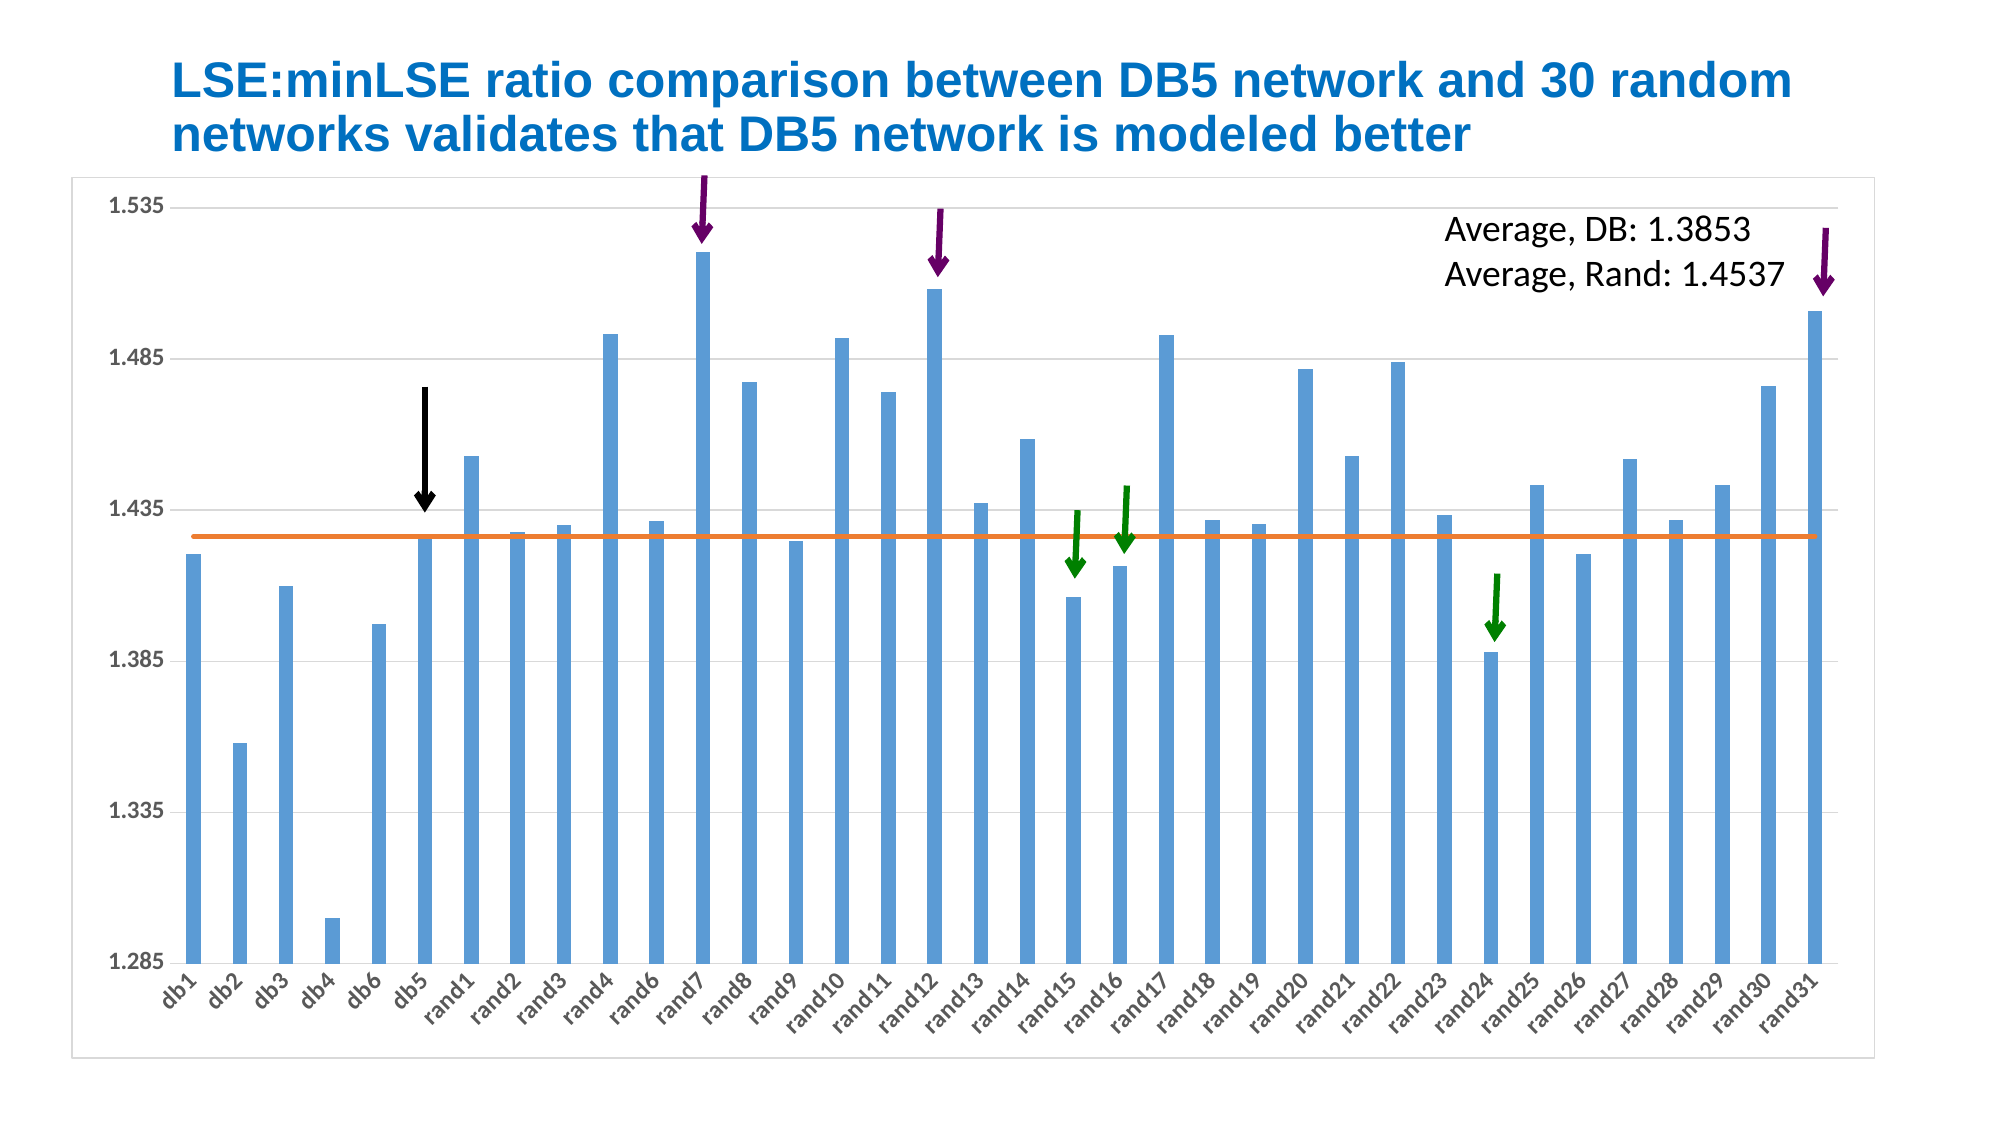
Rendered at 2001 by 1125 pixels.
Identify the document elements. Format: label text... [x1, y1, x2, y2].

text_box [1074, 510, 1078, 579]
chart [71, 176, 1876, 1059]
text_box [701, 175, 705, 244]
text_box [937, 208, 941, 278]
title LSE:minLSE ratio comparison between DB5 network and 30 random networks validates that DB5 network is modeled better [156, 0, 1882, 218]
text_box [1494, 573, 1498, 643]
